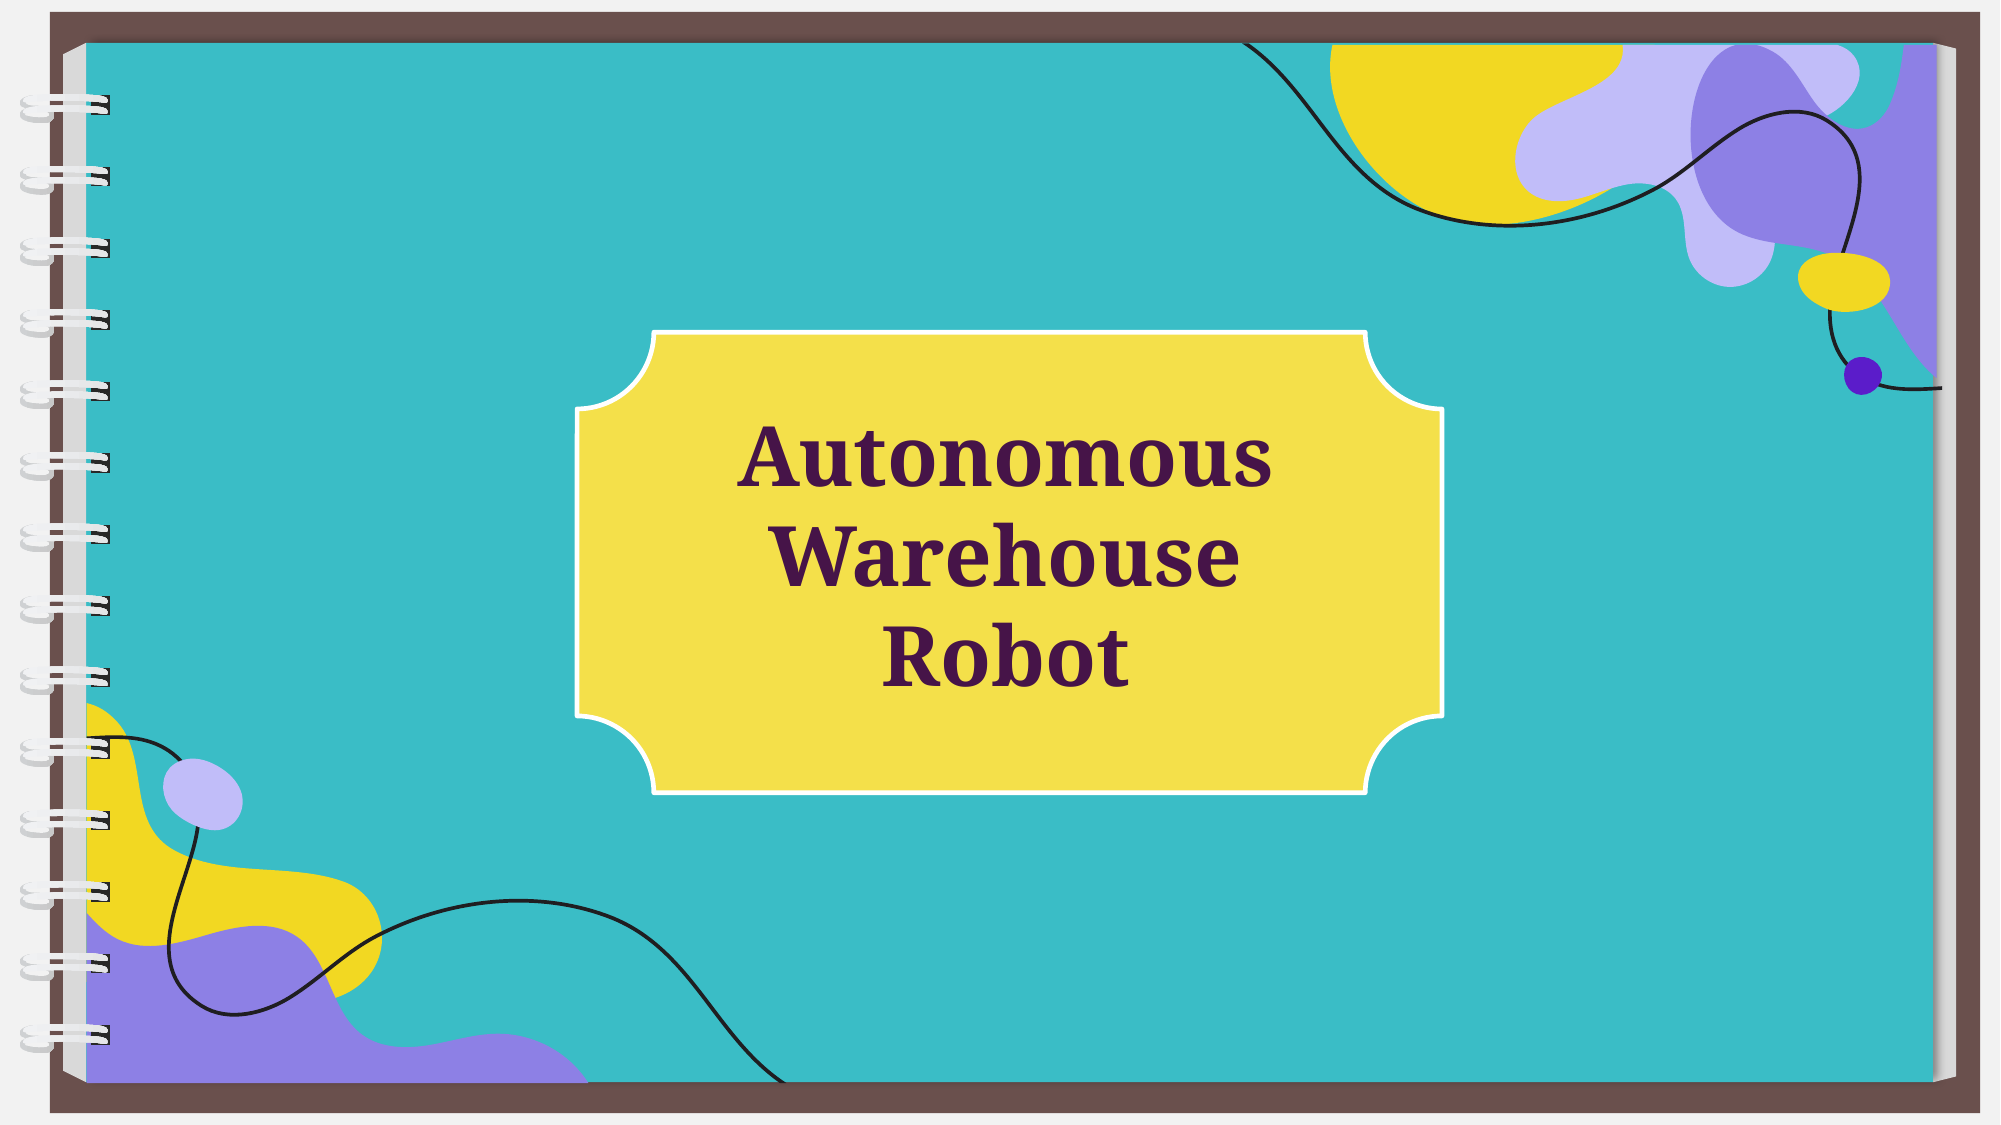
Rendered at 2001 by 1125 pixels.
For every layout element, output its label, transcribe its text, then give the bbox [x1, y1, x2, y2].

text_box Autonomous Warehouse Robot [699, 395, 1313, 711]
text_box [577, 332, 1443, 793]
